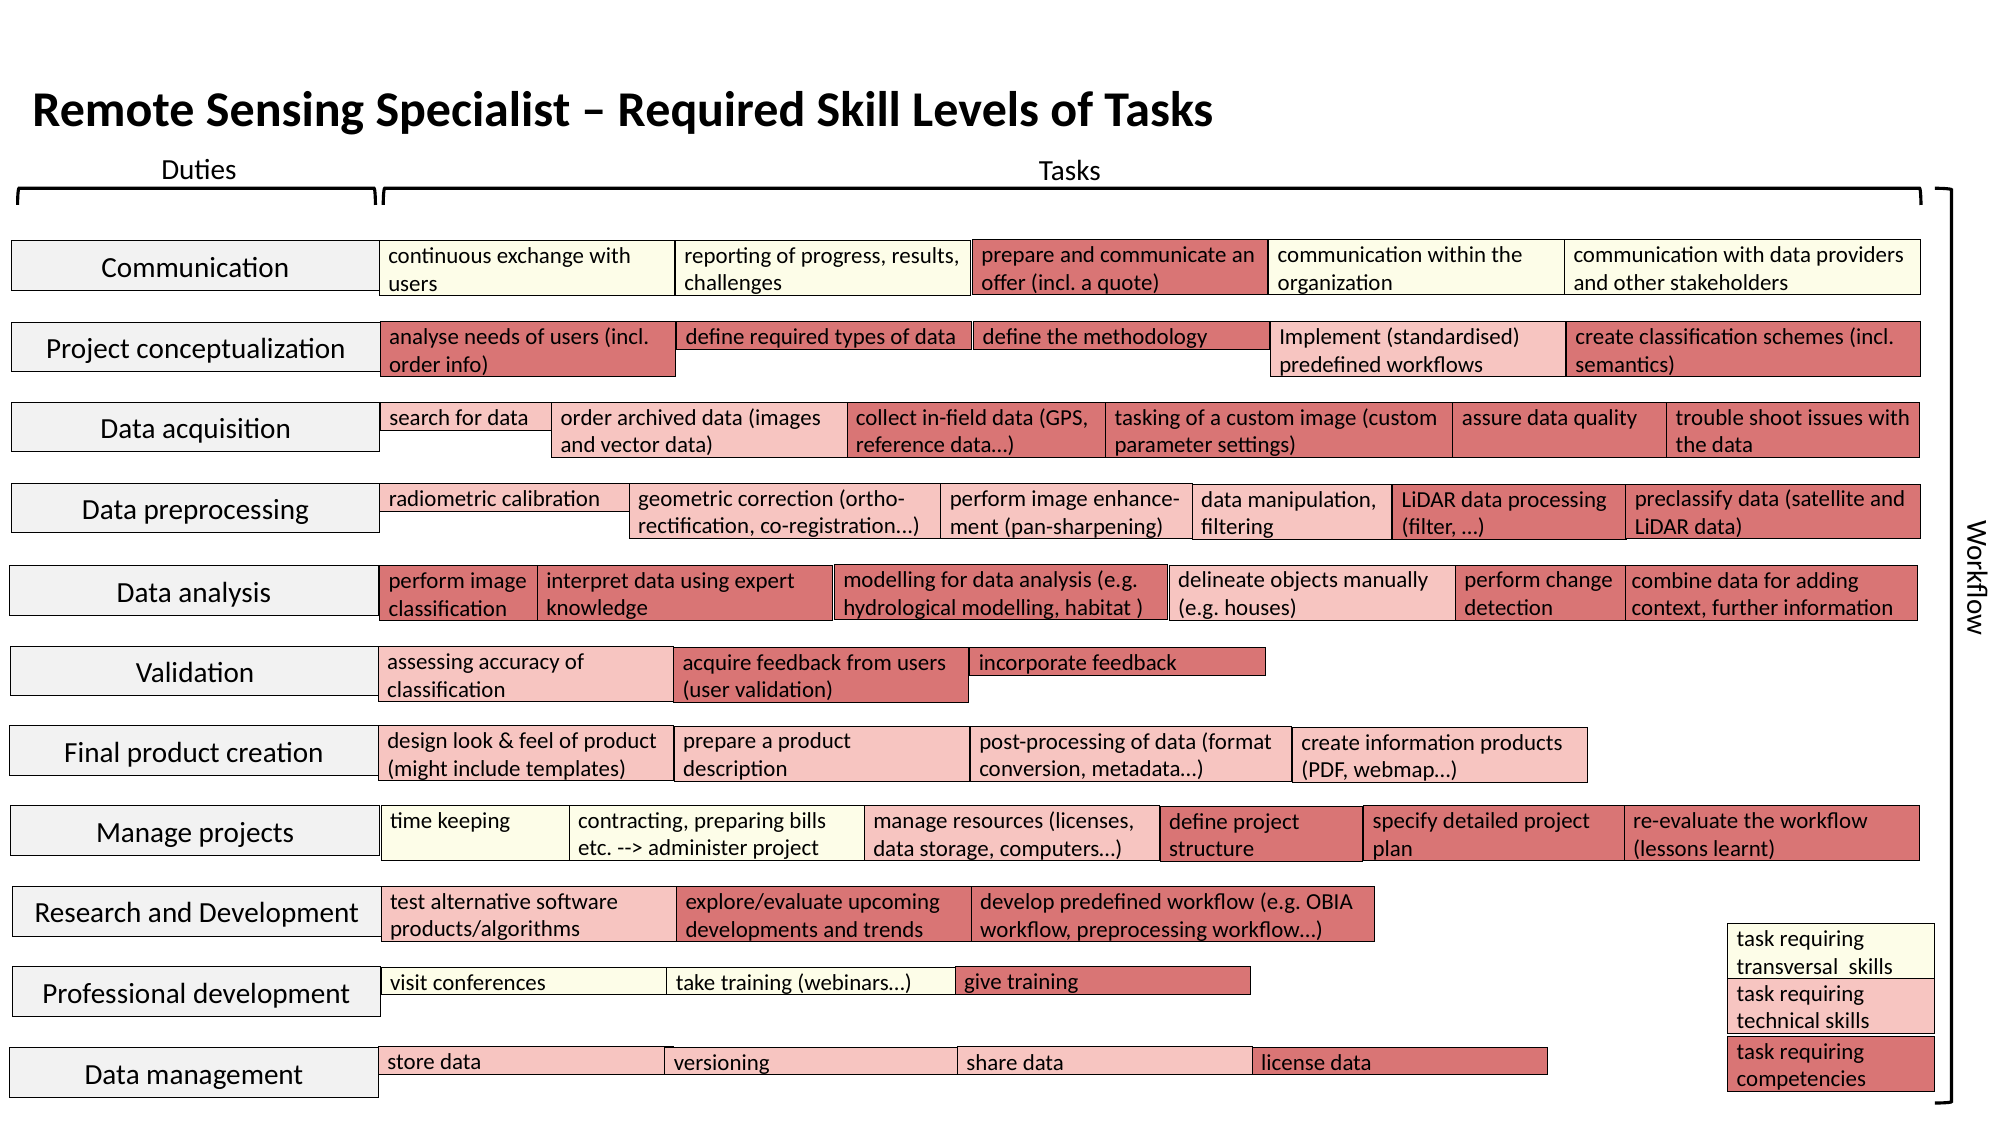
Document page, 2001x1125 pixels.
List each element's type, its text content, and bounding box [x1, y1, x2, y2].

text_box create classification schemes (incl. semantics) [1566, 321, 1921, 377]
text_box Manage projects [10, 805, 380, 856]
text_box Final product creation [9, 725, 378, 776]
text_box interpret data using expert knowledge [537, 565, 833, 621]
text_box Duties [14, 142, 384, 193]
text_box prepare a product description [674, 726, 970, 782]
text_box Research and Development [12, 886, 381, 937]
text_box [382, 187, 1922, 205]
text_box manage resources (licenses, data storage, computers…) [865, 805, 1160, 861]
text_box reporting of progress, results, challenges [675, 240, 971, 296]
text_box modelling for data analysis (e.g. hydrological modelling, habitat ) [834, 564, 1168, 620]
text_box re-evaluate the workflow (lessons learnt) [1625, 805, 1920, 861]
text_box collect in-field data (GPS, reference data…) [848, 402, 1106, 458]
text_box perform change detection [1455, 565, 1626, 621]
text_box give training [955, 966, 1251, 995]
text_box design look & feel of product (might include templates) [378, 725, 674, 781]
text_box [1727, 923, 1935, 1092]
text_box incorporate feedback [969, 647, 1266, 676]
text_box search for data [380, 402, 551, 431]
text_box Communication [11, 240, 379, 291]
text_box versioning [664, 1047, 957, 1075]
text_box preclassify data (satellite and LiDAR data) [1625, 484, 1921, 539]
text_box perform image classification [379, 565, 537, 621]
text_box radiometric calibration [379, 483, 629, 512]
text_box delineate objects manually (e.g. houses) [1169, 565, 1455, 621]
text_box Data analysis [9, 565, 379, 616]
text_box data manipulation, filtering [1192, 484, 1392, 540]
text_box LiDAR data processing (filter, …) [1392, 484, 1627, 540]
text_box acquire feedback from users (user validation) [673, 647, 969, 703]
text_box take training (webinars…) [666, 967, 955, 995]
text_box contracting, preparing bills etc. --> administer project [569, 805, 865, 861]
text_box prepare and communicate an offer (incl. a quote) [972, 239, 1268, 295]
text_box continuous exchange with users [379, 240, 675, 296]
text_box Project conceptualization [11, 322, 380, 372]
text_box test alternative software products/algorithms [381, 886, 676, 942]
text_box Professional development [12, 966, 381, 1017]
text_box [17, 187, 377, 205]
text_box assessing accuracy of classification [378, 646, 674, 702]
text_box explore/evaluate upcoming developments and trends [676, 886, 971, 942]
text_box communication within the organization [1268, 239, 1564, 295]
text_box specify detailed project plan [1363, 805, 1625, 861]
text_box Workflow [1954, 430, 2000, 726]
text_box Data preprocessing [11, 483, 380, 533]
text_box Remote Sensing Specialist – Required Skill Levels of Tasks [17, 68, 1292, 144]
text_box license data [1252, 1047, 1548, 1075]
text_box [1934, 187, 1953, 1104]
text_box trouble shoot issues with the data [1666, 402, 1920, 458]
text_box visit conferences [381, 967, 666, 995]
text_box store data [378, 1046, 674, 1075]
text_box define required types of data [676, 321, 972, 350]
text_box combine data for adding context, further information [1626, 565, 1918, 621]
text_box share data [957, 1046, 1253, 1075]
text_box Implement (standardised) predefined workflows [1270, 321, 1566, 377]
text_box develop predefined workflow (e.g. OBIA workflow, preprocessing workflow…) [971, 886, 1375, 942]
text_box order archived data (images and vector data) [551, 402, 848, 458]
text_box tasking of a custom image (custom parameter settings) [1106, 402, 1452, 458]
text_box post-processing of data (format conversion, metadata…) [970, 726, 1292, 782]
text_box Tasks [885, 143, 1255, 187]
text_box create information products (PDF, webmap…) [1292, 727, 1588, 783]
text_box assure data quality [1452, 402, 1666, 458]
text_box geometric correction (ortho-rectification, co-registration...) [629, 483, 941, 539]
text_box define the methodology [973, 321, 1270, 350]
text_box define project structure [1160, 806, 1363, 862]
text_box analyse needs of users (incl. order info) [380, 321, 676, 377]
text_box Data management [9, 1047, 379, 1098]
text_box Data acquisition [11, 402, 380, 452]
text_box Validation [10, 646, 378, 696]
text_box time keeping [381, 805, 569, 861]
text_box perform image enhance-ment (pan-sharpening) [941, 483, 1193, 539]
text_box communication with data providers and other stakeholders [1564, 239, 1921, 295]
